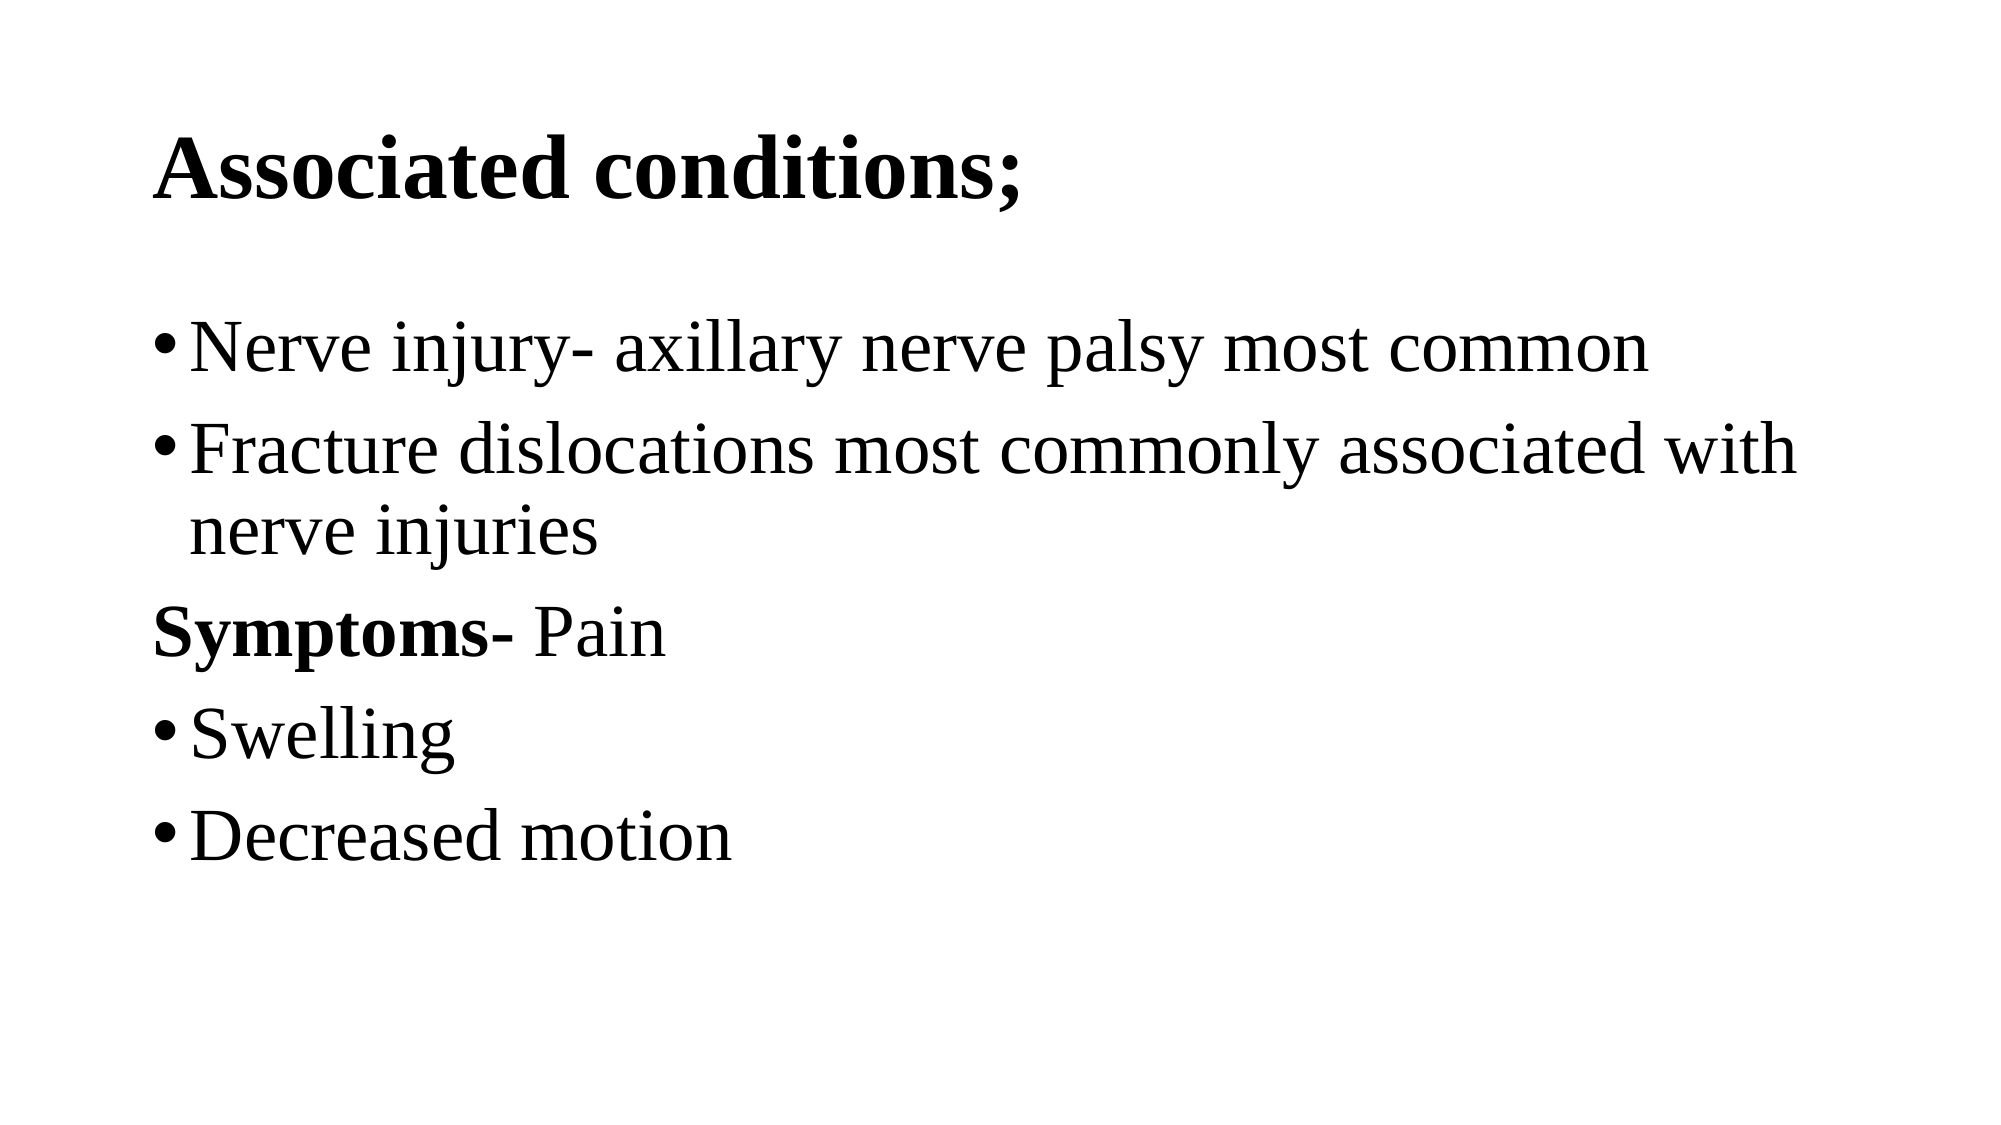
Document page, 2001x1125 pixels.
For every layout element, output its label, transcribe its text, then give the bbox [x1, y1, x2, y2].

list Nerve injury- axillary nerve palsy most common Fracture dislocations most commonly associated with nerve injuries Symptoms- Pain Swelling Decreased motion [137, 299, 1863, 1014]
title Associated conditions; [137, 59, 1863, 278]
